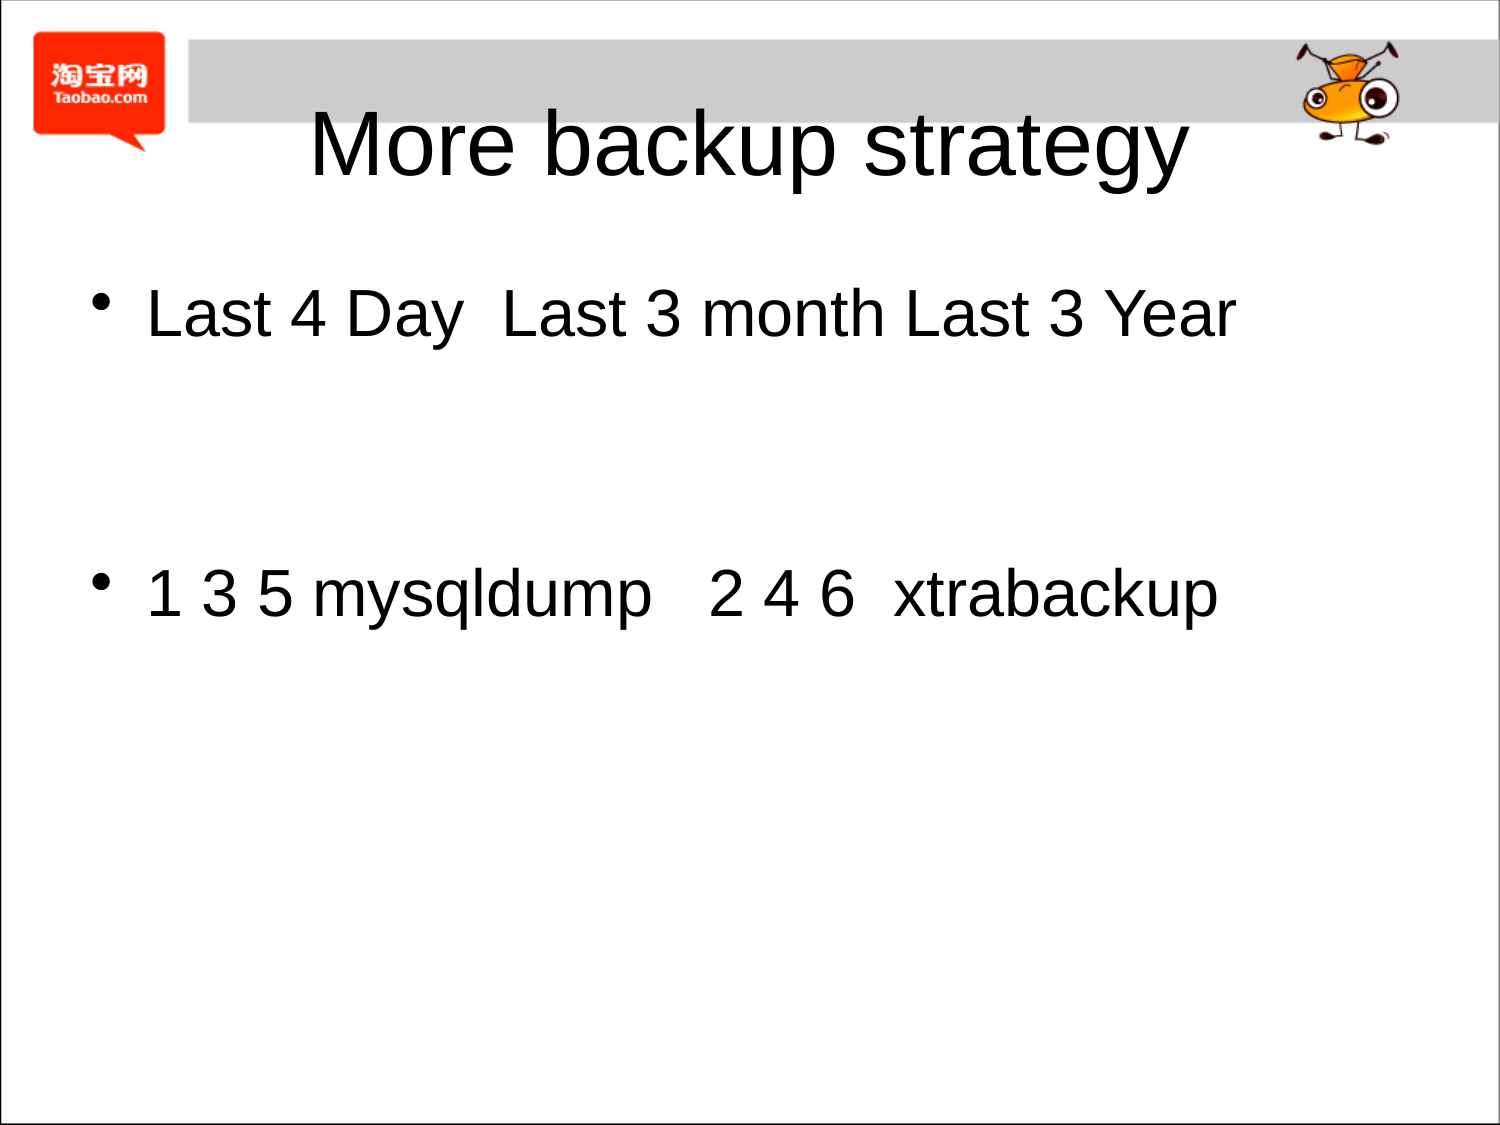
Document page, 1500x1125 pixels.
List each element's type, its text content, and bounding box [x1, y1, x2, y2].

picture [0, 0, 1500, 1125]
list Last 4 Day Last 3 month Last 3 Year 1 3 5 mysqldump 2 4 6 xtrabackup [74, 262, 1426, 1006]
title More backup strategy [74, 44, 1426, 233]
